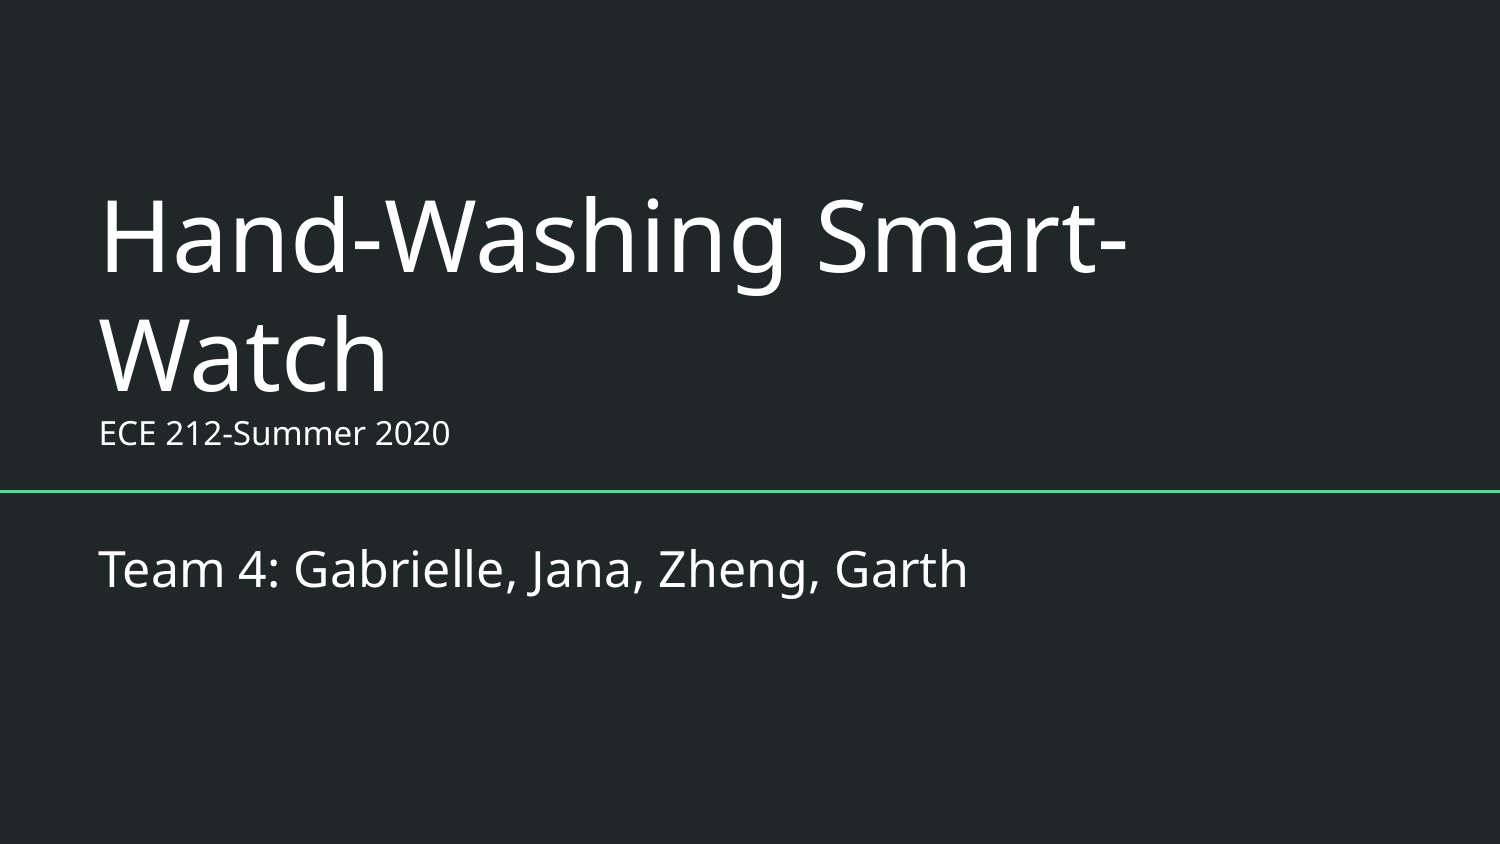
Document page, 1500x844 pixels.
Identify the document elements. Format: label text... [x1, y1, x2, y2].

title Hand-Washing Smart-Watch ECE 212-Summer 2020 [83, 206, 1417, 467]
subtitle Team 4: Gabrielle, Jana, Zheng, Garth [83, 522, 1417, 626]
